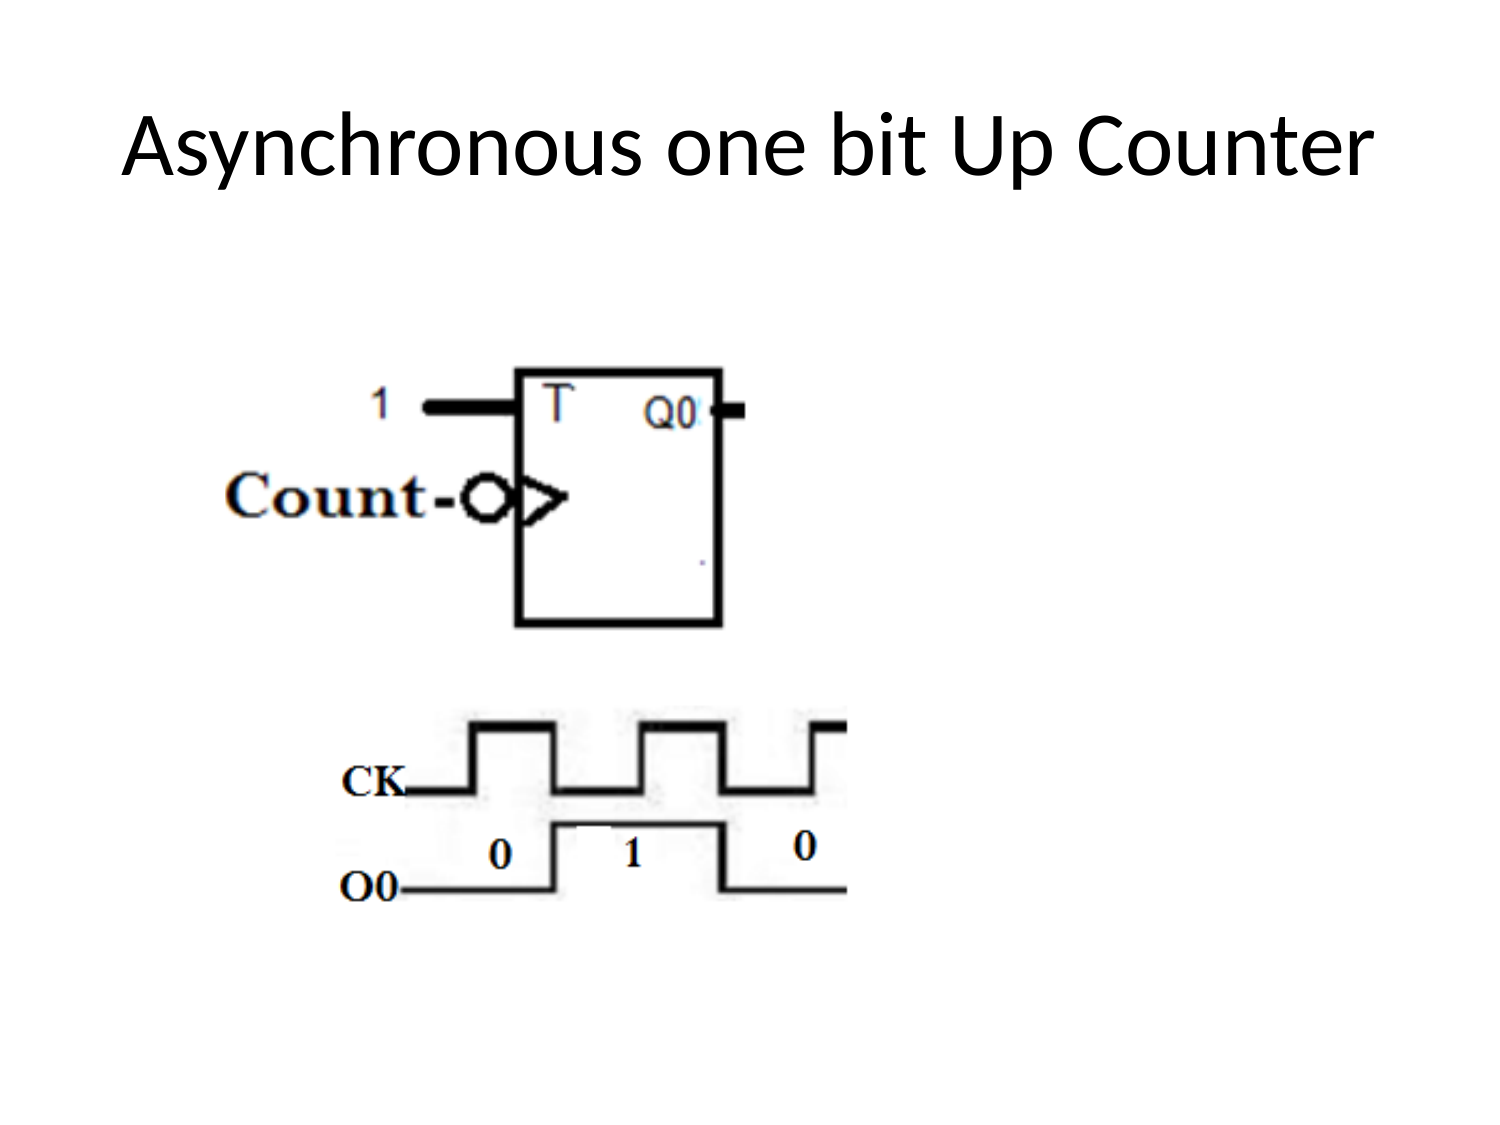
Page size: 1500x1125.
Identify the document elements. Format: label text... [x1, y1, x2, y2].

title Asynchronous one bit Up Counter [75, 45, 1425, 233]
picture [324, 687, 870, 922]
picture [224, 337, 774, 638]
